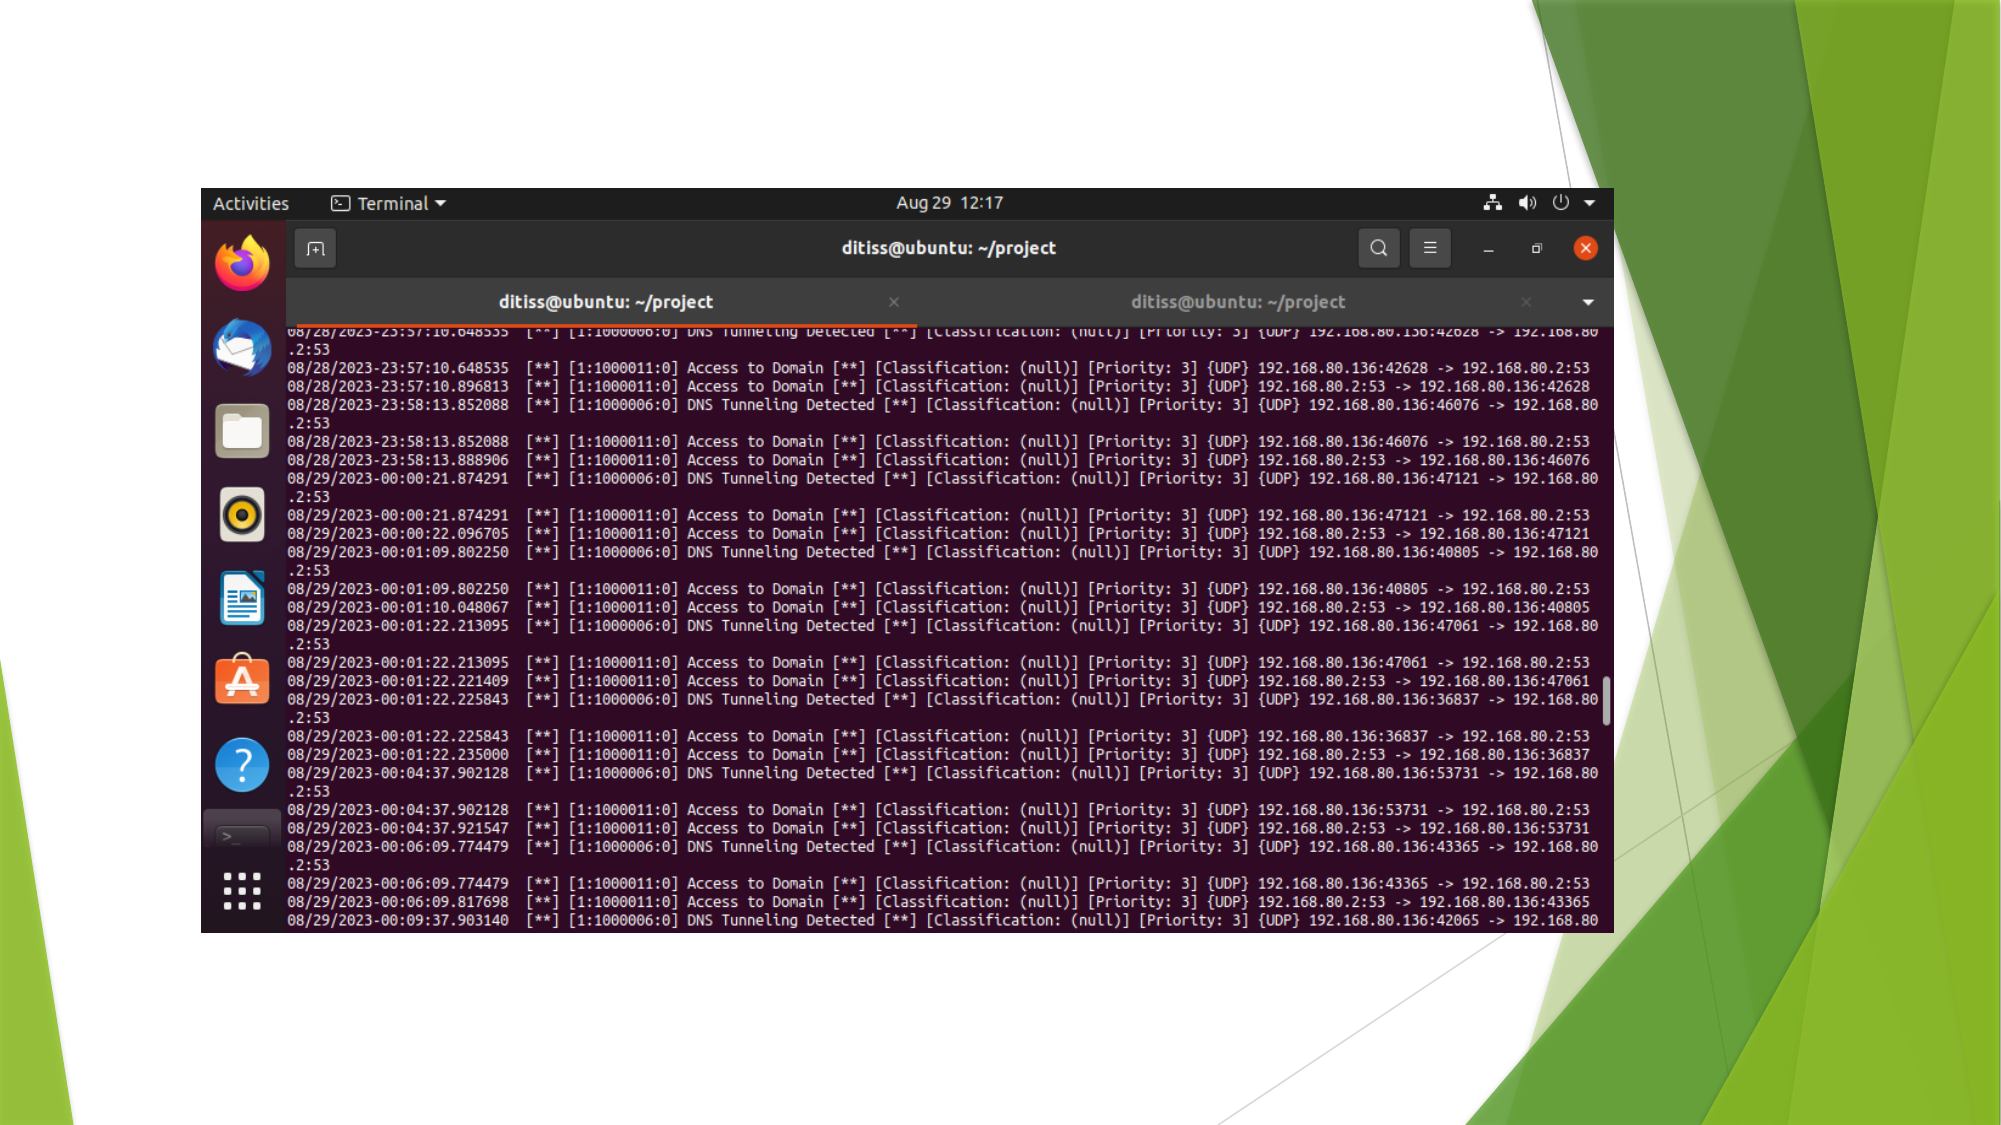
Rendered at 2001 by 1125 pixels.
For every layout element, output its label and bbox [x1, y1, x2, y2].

picture [200, 188, 1614, 933]
